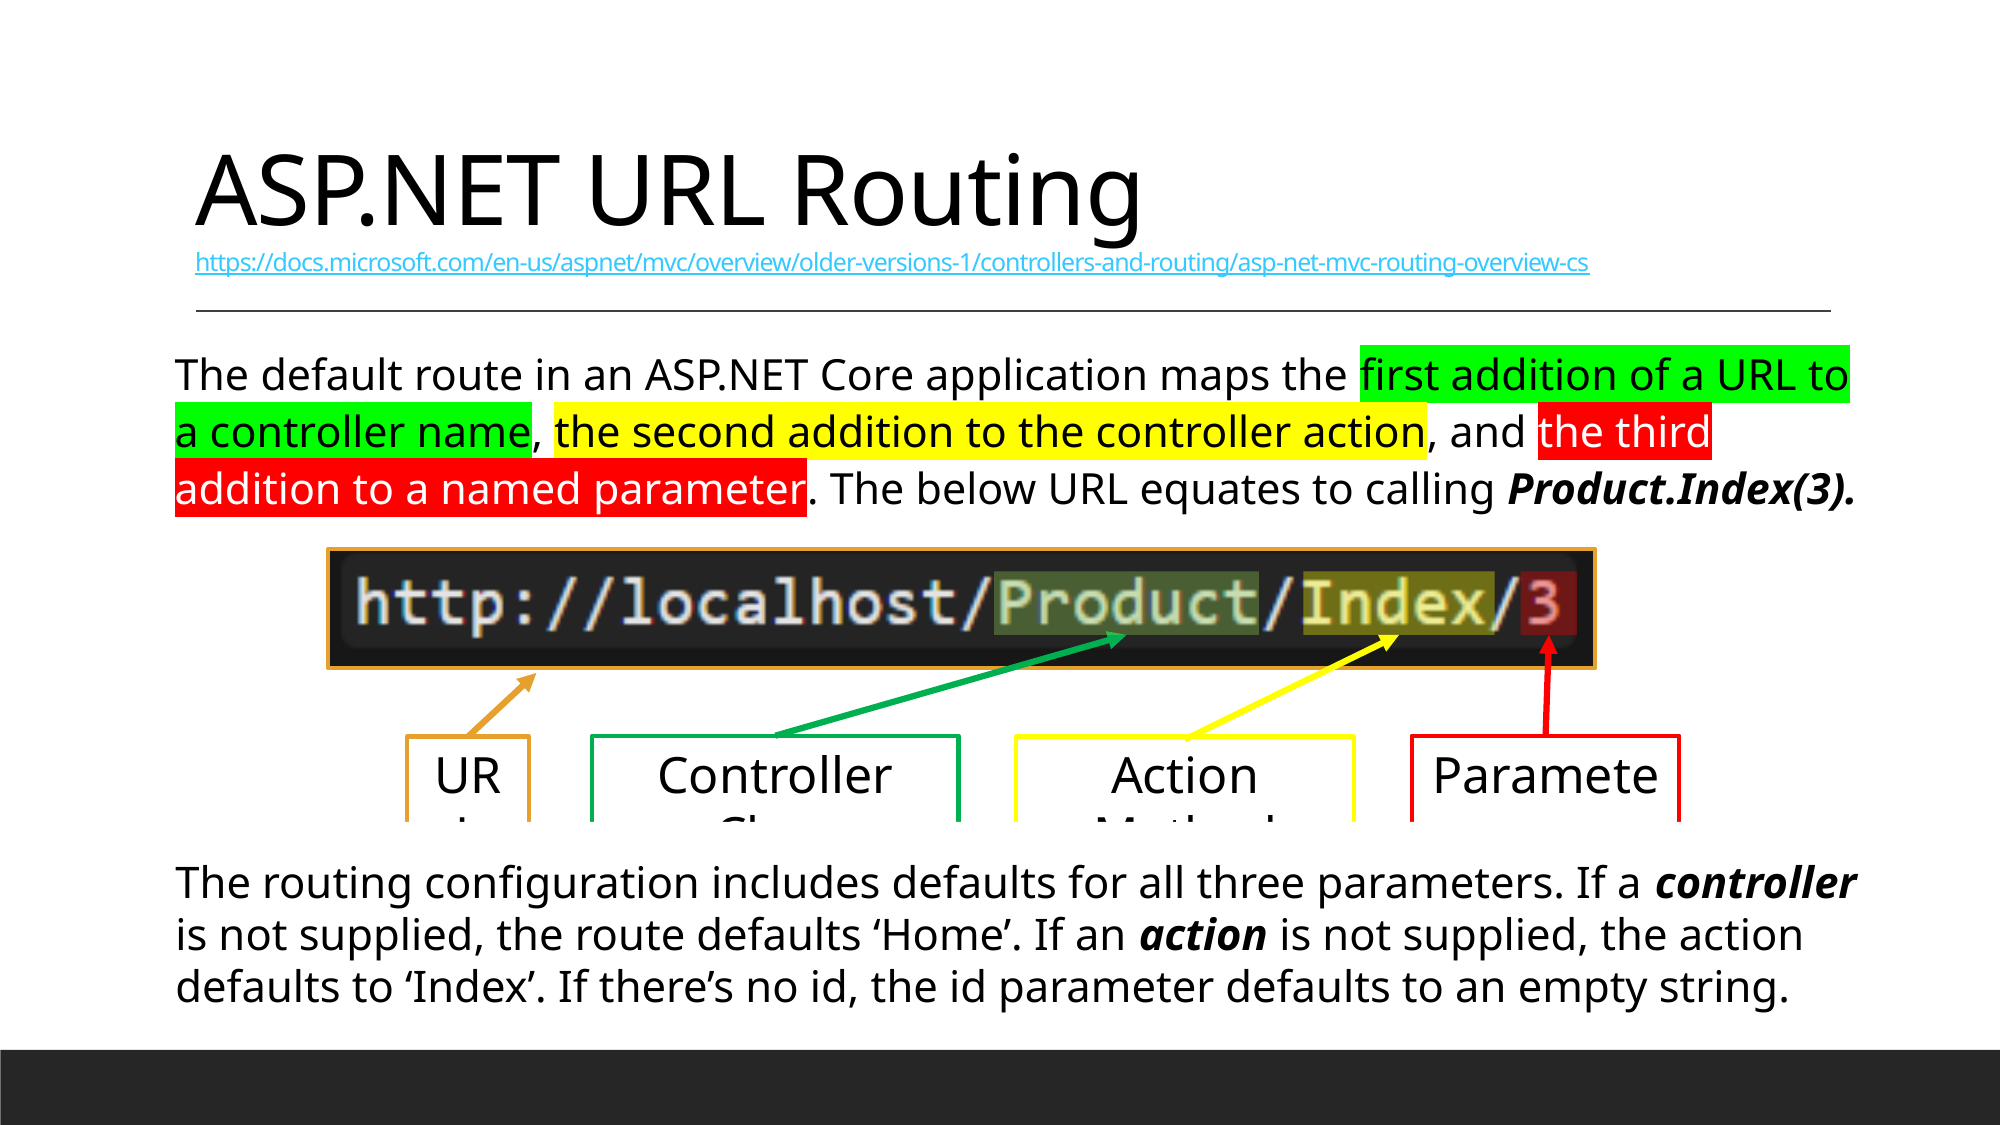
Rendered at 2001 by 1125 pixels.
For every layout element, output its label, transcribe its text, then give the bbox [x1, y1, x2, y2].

text_box Action Method [1016, 736, 1355, 821]
text_box Parameter [1411, 735, 1680, 821]
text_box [774, 634, 1127, 737]
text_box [467, 672, 537, 738]
text_box URL [407, 736, 529, 821]
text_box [1544, 634, 1550, 737]
text_box Controller Class [592, 735, 959, 821]
picture [329, 550, 1594, 667]
title ASP.NET URL Routing https://docs.microsoft.com/en-us/aspnet/mvc/overview/older-versions-1/controllers-and-routing/asp-net-mvc-routing-overview-cs [180, 47, 1830, 285]
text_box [1184, 634, 1400, 741]
text_box The routing configuration includes defaults for all three parameters. If a controller is not supplied, the route defaults ‘Home’. If an action is not supplied, the action defaults to ‘Index’. If there’s no id, the id parameter defaults to an empty string. [160, 821, 1878, 1045]
list The default route in an ASP.NET Core application maps the first addition of a URL to a controller name, the second addition to the controller action, and the third addition to a named parameter. The below URL equates to calling Product.Index(3). [160, 311, 1879, 544]
